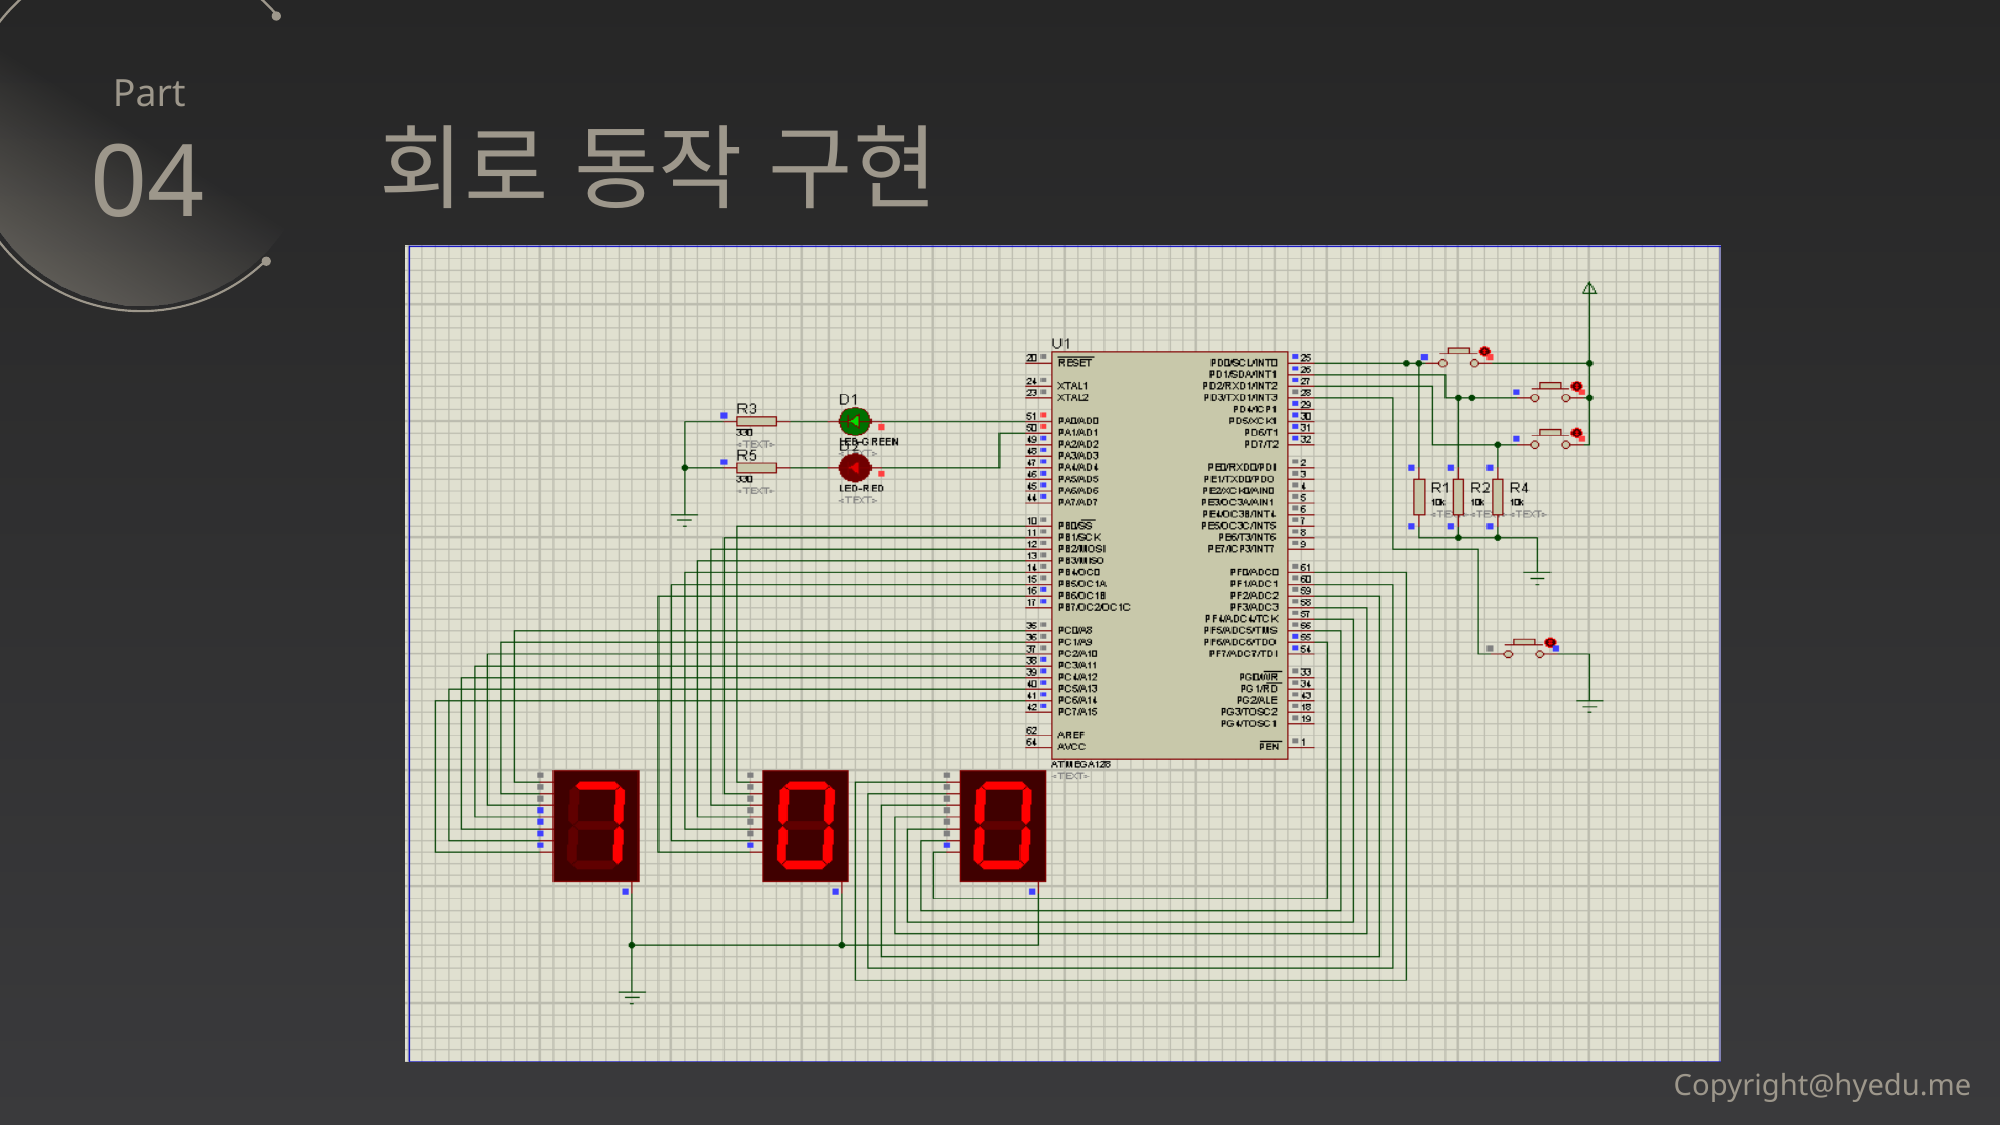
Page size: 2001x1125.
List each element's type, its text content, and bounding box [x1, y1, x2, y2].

list 04 [58, 122, 237, 222]
picture [405, 245, 1721, 1062]
list 회로 동작 구현 [365, 115, 1972, 299]
